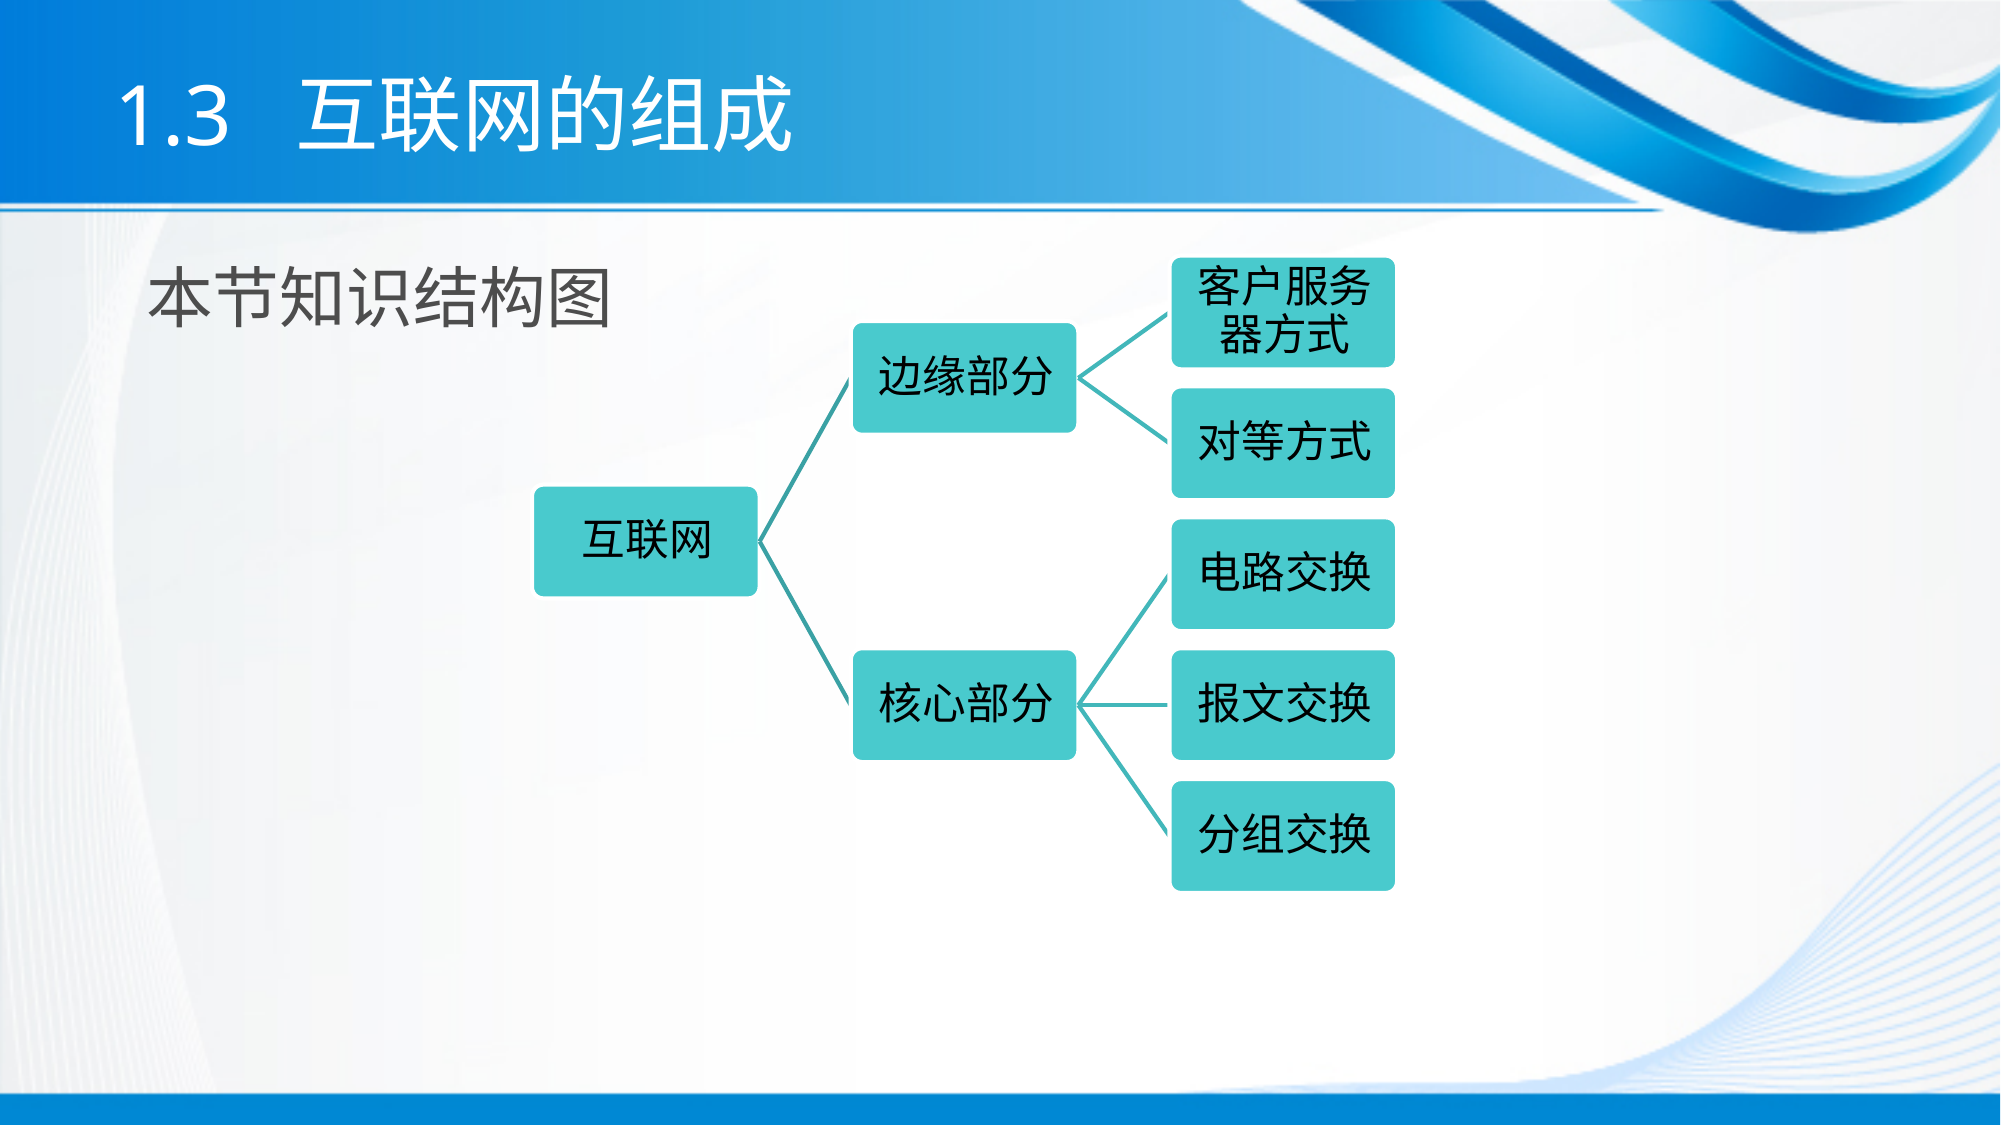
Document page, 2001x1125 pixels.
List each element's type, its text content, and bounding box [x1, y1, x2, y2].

picture [0, 0, 2001, 1125]
title 1.3 互联网的组成 [99, 45, 1900, 180]
list 本节知识结构图 [72, 207, 1928, 1011]
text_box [279, 255, 1650, 894]
